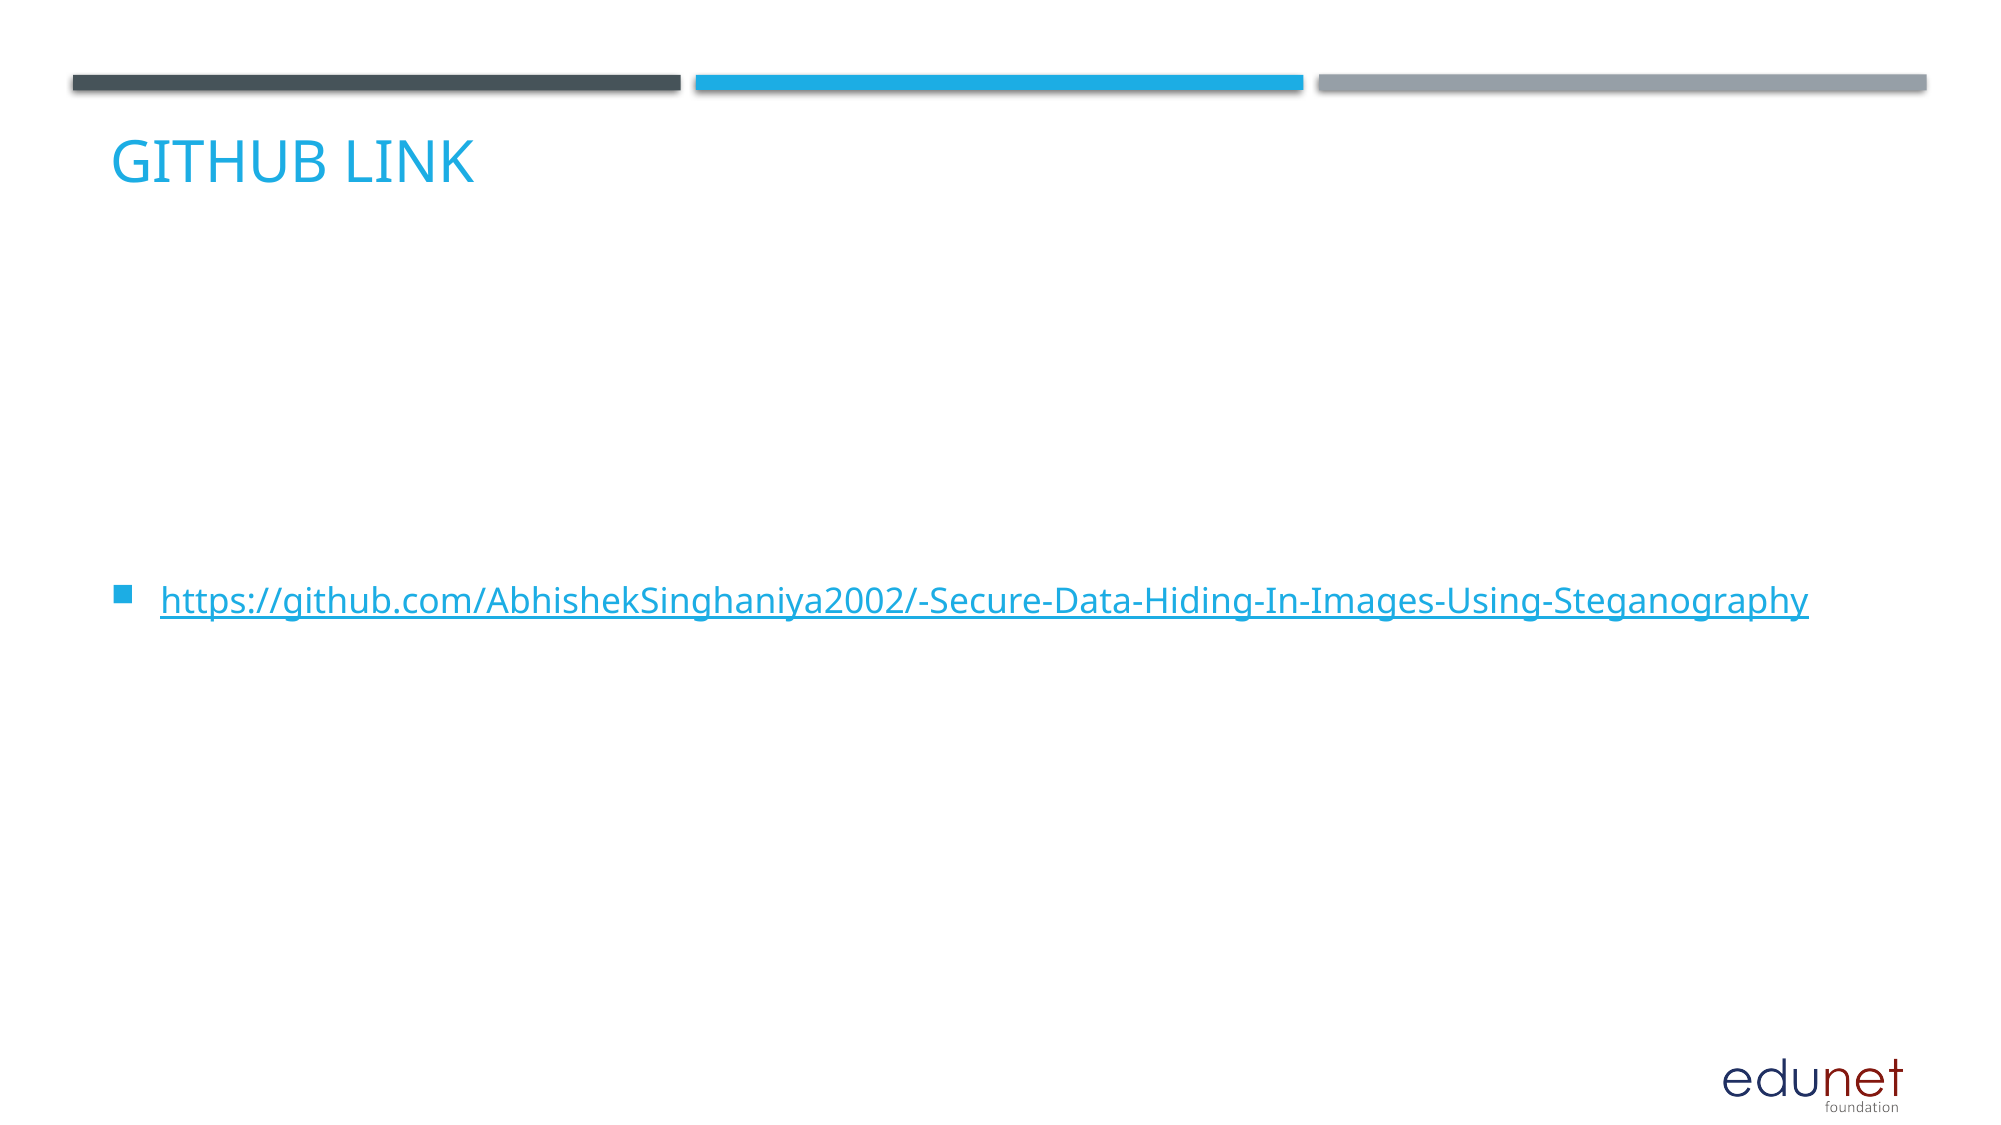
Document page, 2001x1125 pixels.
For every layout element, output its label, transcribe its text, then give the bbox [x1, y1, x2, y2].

list https://github.com/AbhishekSinghaniya2002/-Secure-Data-Hiding-In-Images-Using-Steganography [95, 213, 1905, 981]
picture [1719, 1056, 1905, 1116]
title GitHub Link [95, 115, 1905, 203]
